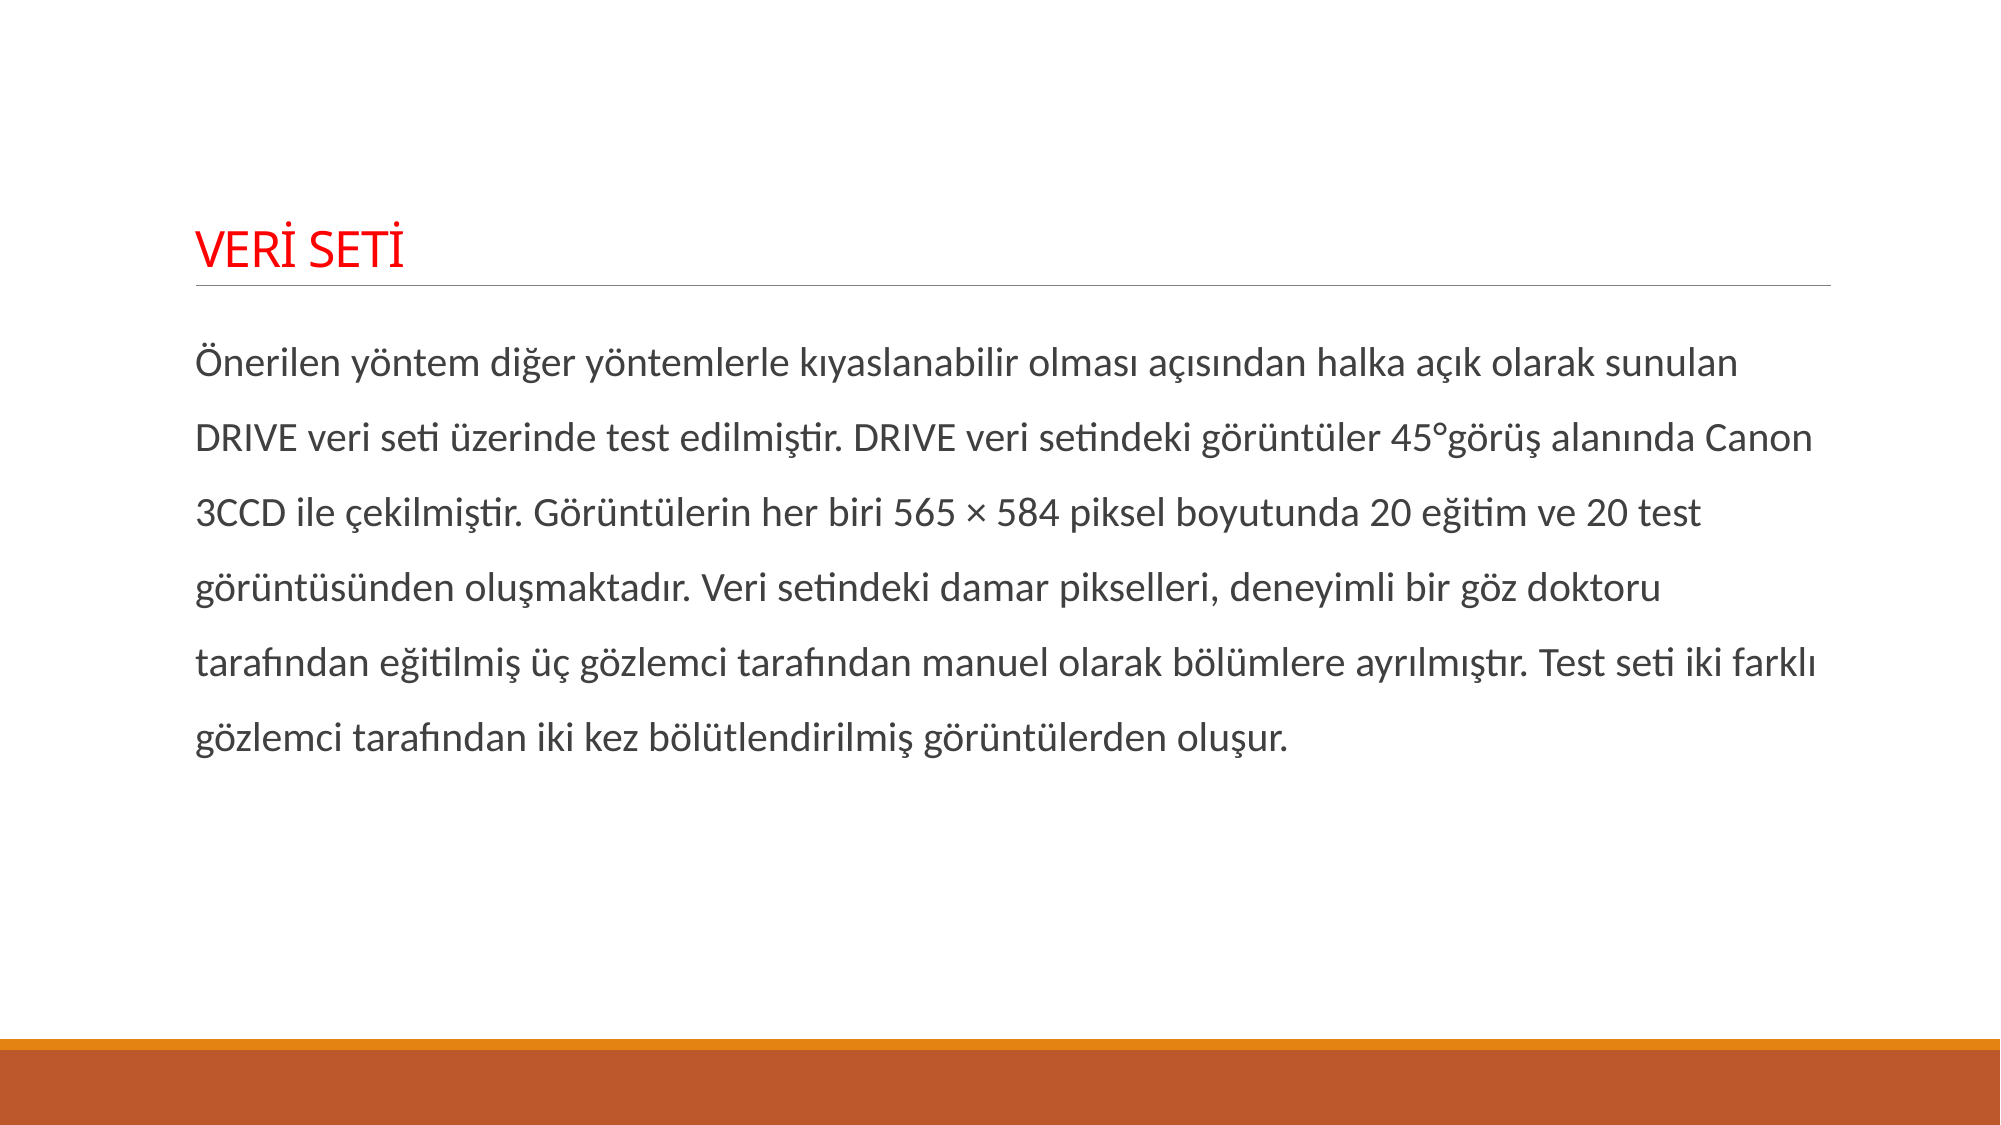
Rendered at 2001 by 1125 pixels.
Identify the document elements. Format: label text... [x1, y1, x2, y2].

list Önerilen yöntem diğer yöntemlerle kıyaslanabilir olması açısından halka açık olarak sunulan DRIVE veri seti üzerinde test edilmiştir. DRIVE veri setindeki görüntüler 45°görüş alanında Canon 3CCD ile çekilmiştir. Görüntülerin her biri 565 × 584 piksel boyutunda 20 eğitim ve 20 test görüntüsünden oluşmaktadır. Veri setindeki damar pikselleri, deneyimli bir göz doktoru tarafından eğitilmiş üç gözlemci tarafından manuel olarak bölümlere ayrılmıştır. Test seti iki farklı gözlemci tarafından iki kez bölütlendirilmiş görüntülerden oluşur. [180, 302, 1830, 963]
title VERİ SETİ [180, 47, 1830, 285]
